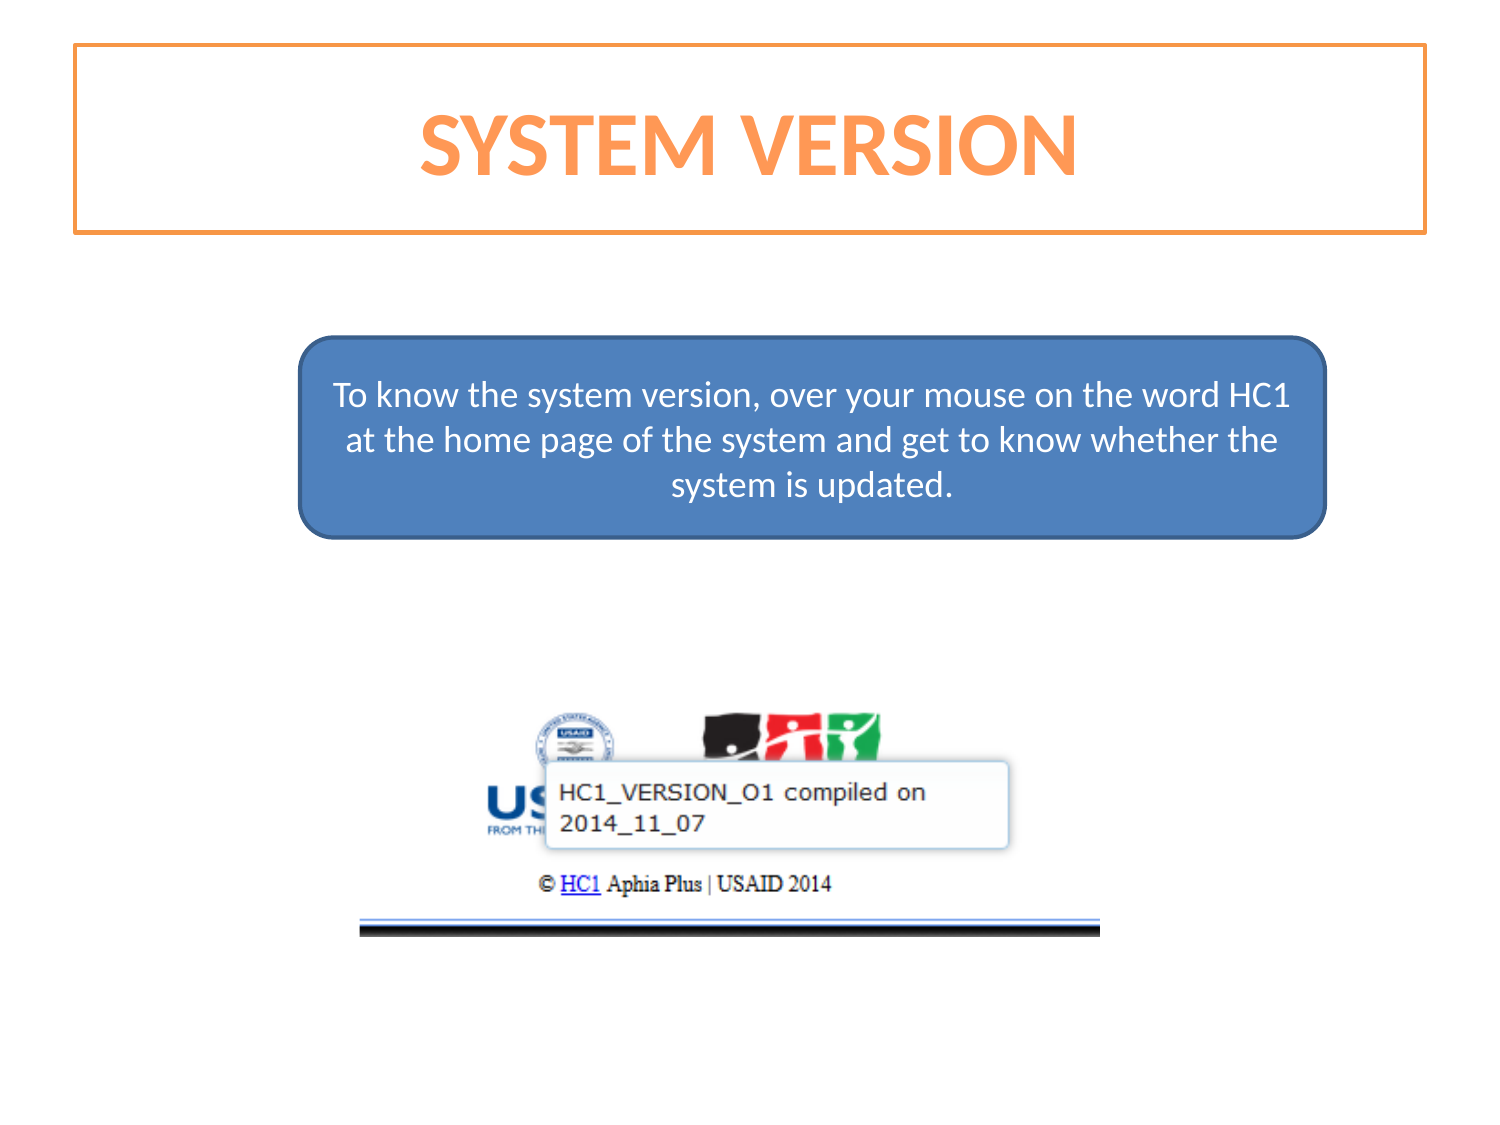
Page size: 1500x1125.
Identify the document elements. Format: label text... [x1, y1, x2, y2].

title SYSTEM VERSION [73, 43, 1427, 235]
text_box To know the system version, over your mouse on the word HC1 at the home page of the system and get to know whether the system is updated. [297, 335, 1328, 540]
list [359, 660, 1101, 937]
